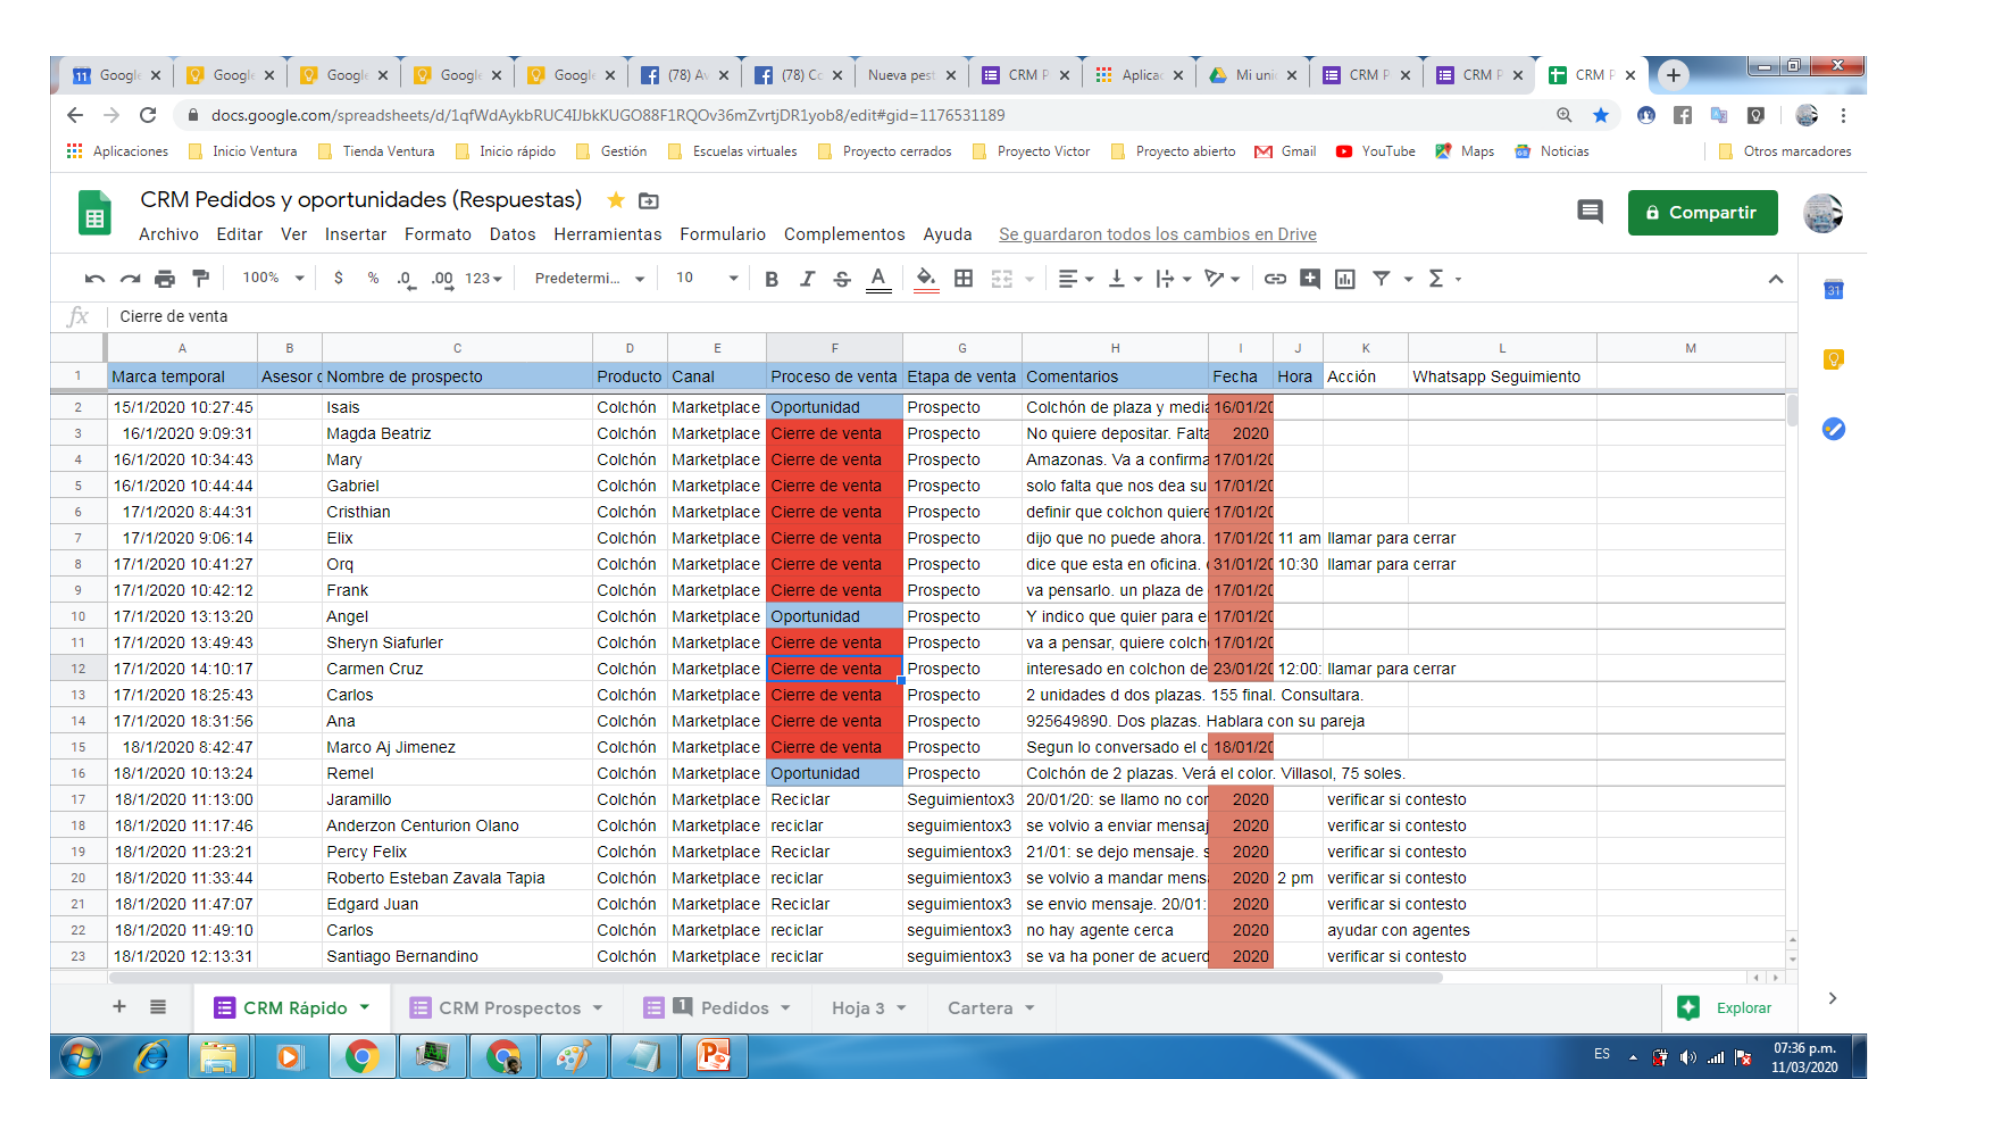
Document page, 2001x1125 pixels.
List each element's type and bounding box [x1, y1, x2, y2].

picture [49, 56, 1868, 1079]
